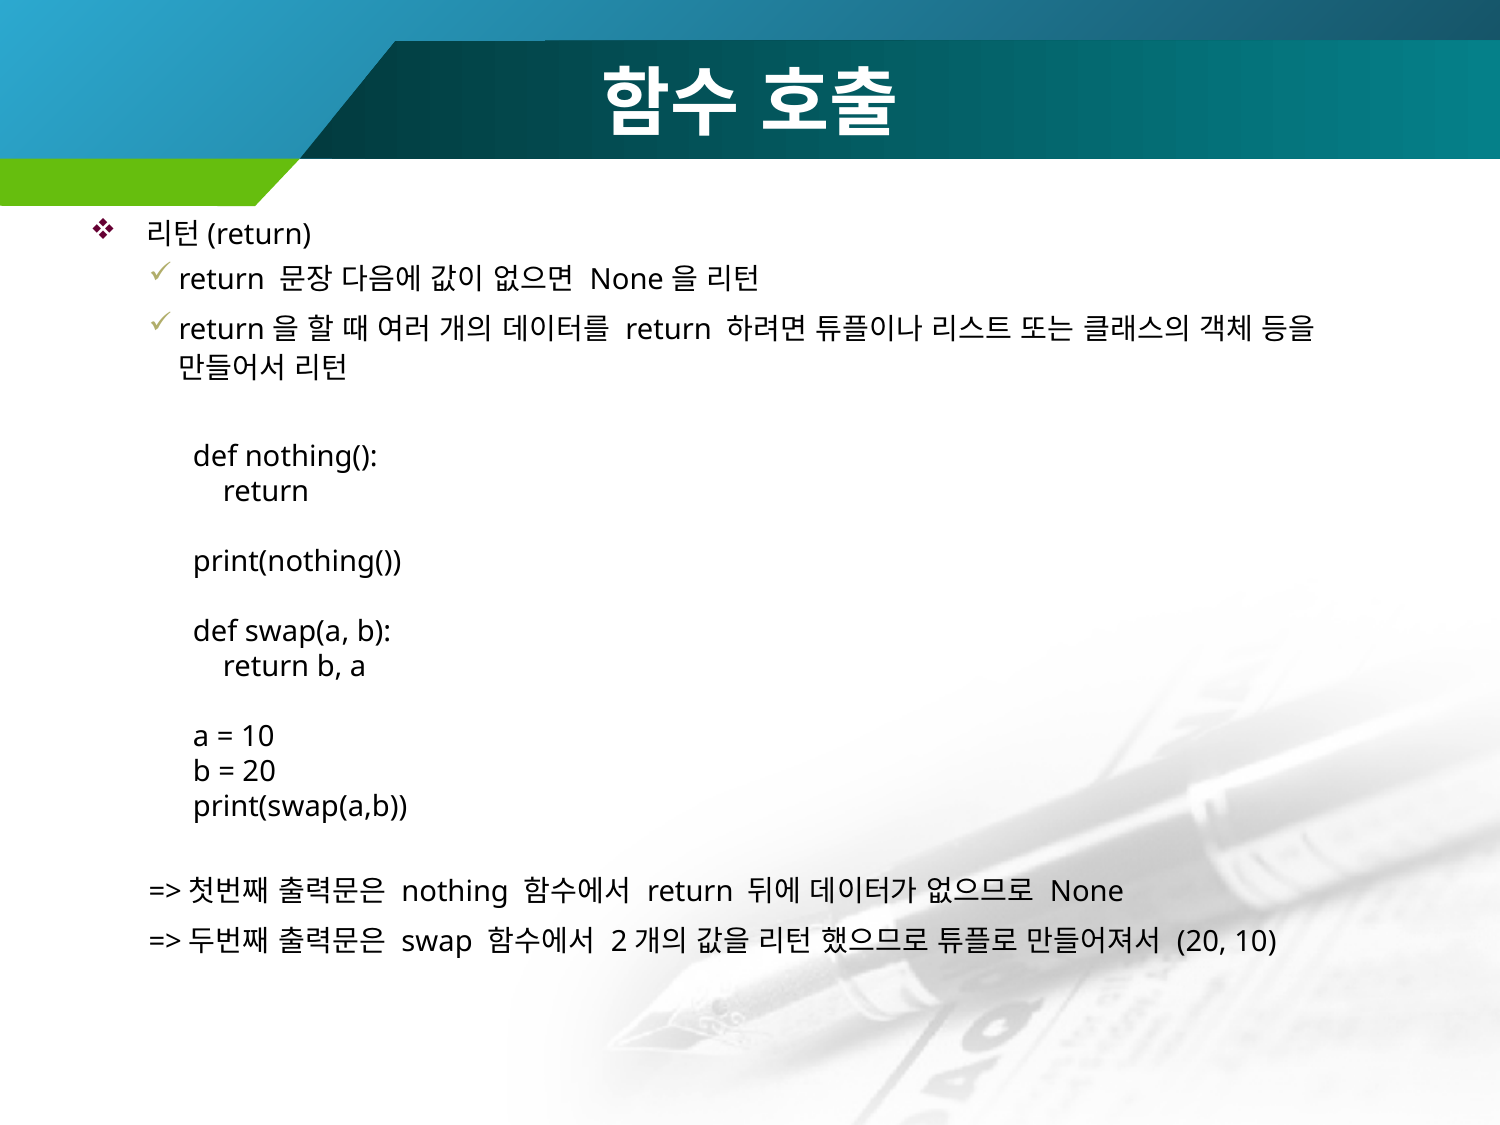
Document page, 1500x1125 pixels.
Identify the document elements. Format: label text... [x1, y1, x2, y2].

title 함수 호출 [0, 36, 1500, 163]
list 리턴(return) return 문장 다음에 값이 없으면 None을 리턴 return을 할 때 여러 개의 데이터를 return 하려면 튜플이나 리스트 또는 클래스의 객체 등을 만들어서 리턴 def nothing(): return print(nothing()) def swap(a, b): return b, a a = 10 b = 20 print(swap(a,b)) =>첫번째 출력문은 nothing 함수에서 return 뒤에 데이터가 없으므로 None =>두번째 출력문은 swap 함수에서 2개의 값을 리턴 했으므로 튜플로 만들어져서 (20, 10) [74, 207, 1434, 1088]
picture [490, 448, 1500, 1125]
